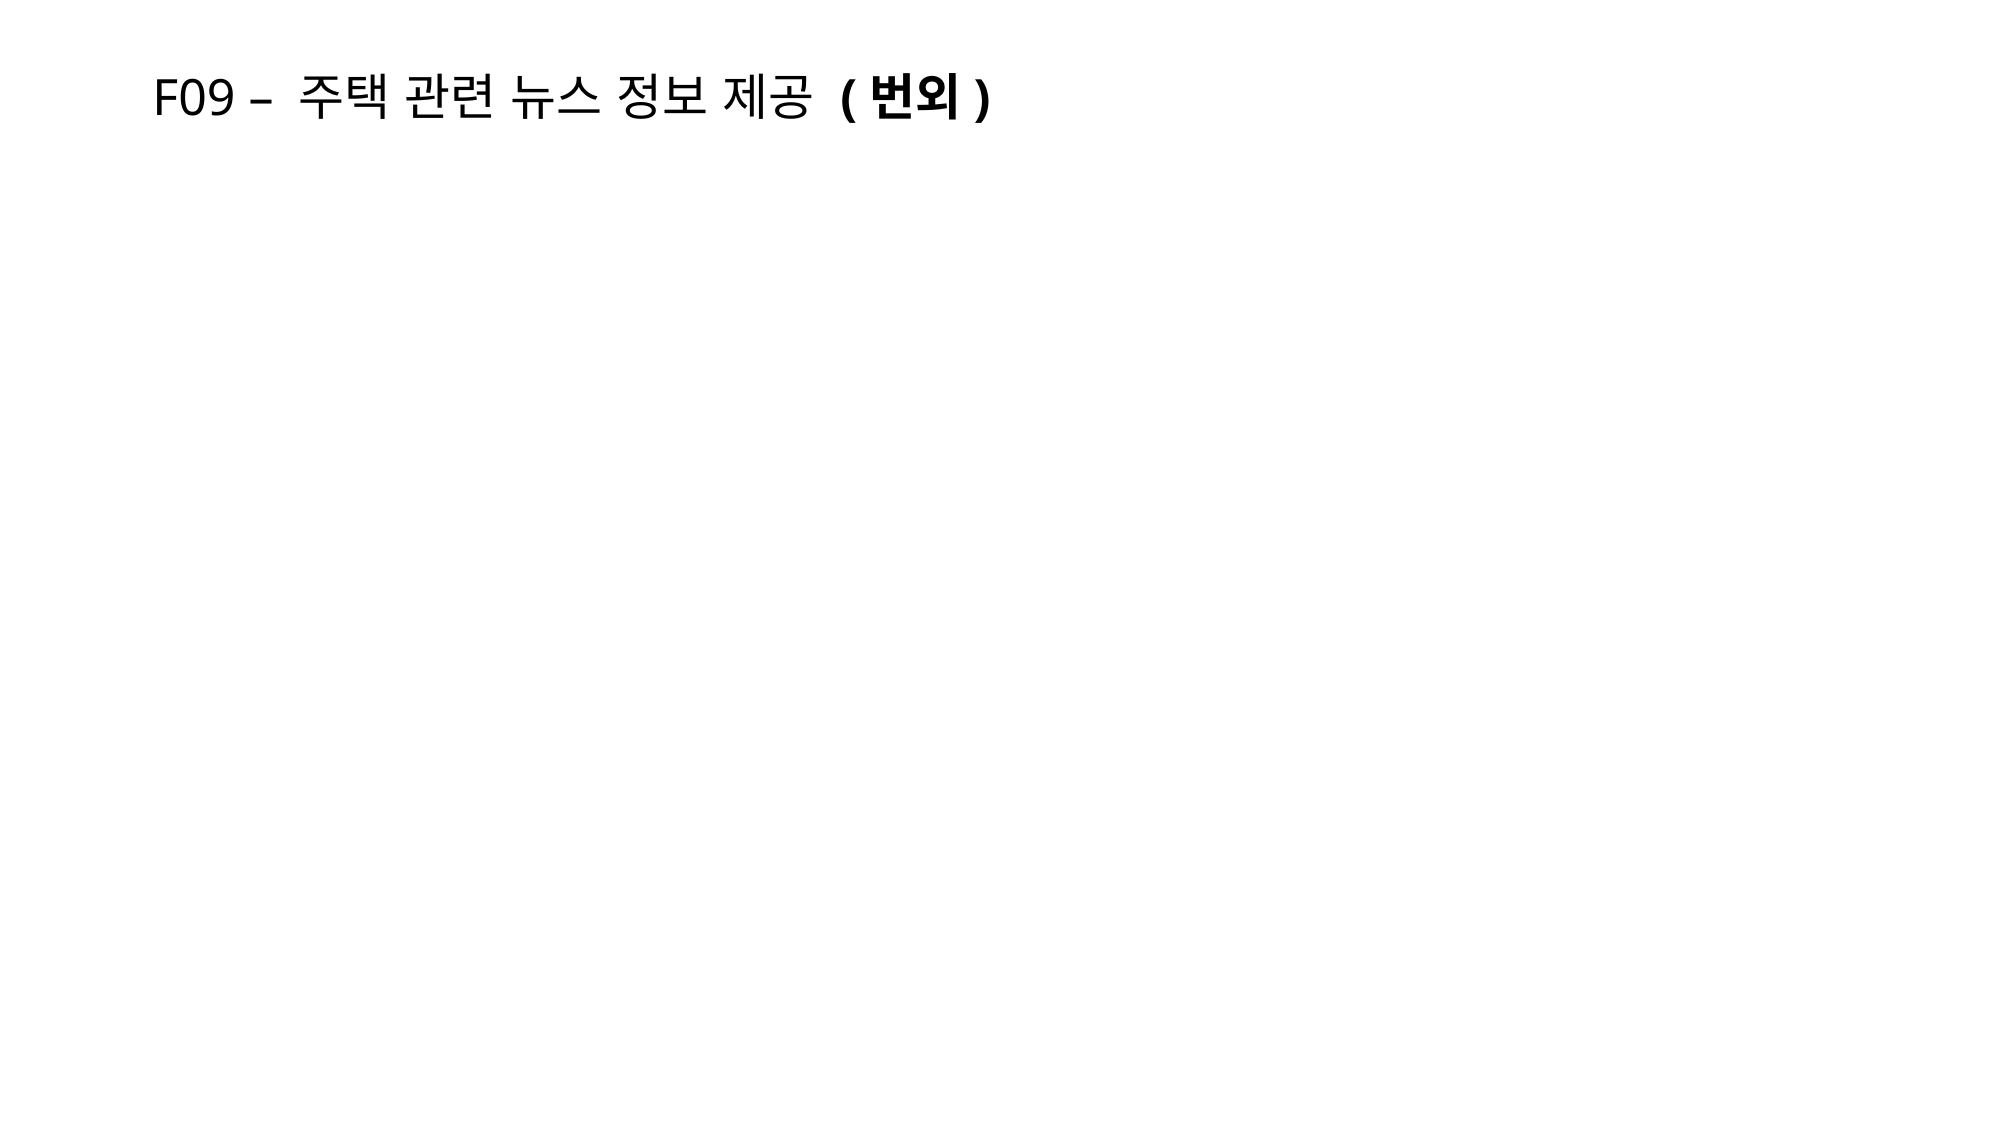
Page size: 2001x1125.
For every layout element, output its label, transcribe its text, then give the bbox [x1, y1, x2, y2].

title F09 – 주택 관련 뉴스 정보 제공 (번외) [137, 59, 1863, 140]
